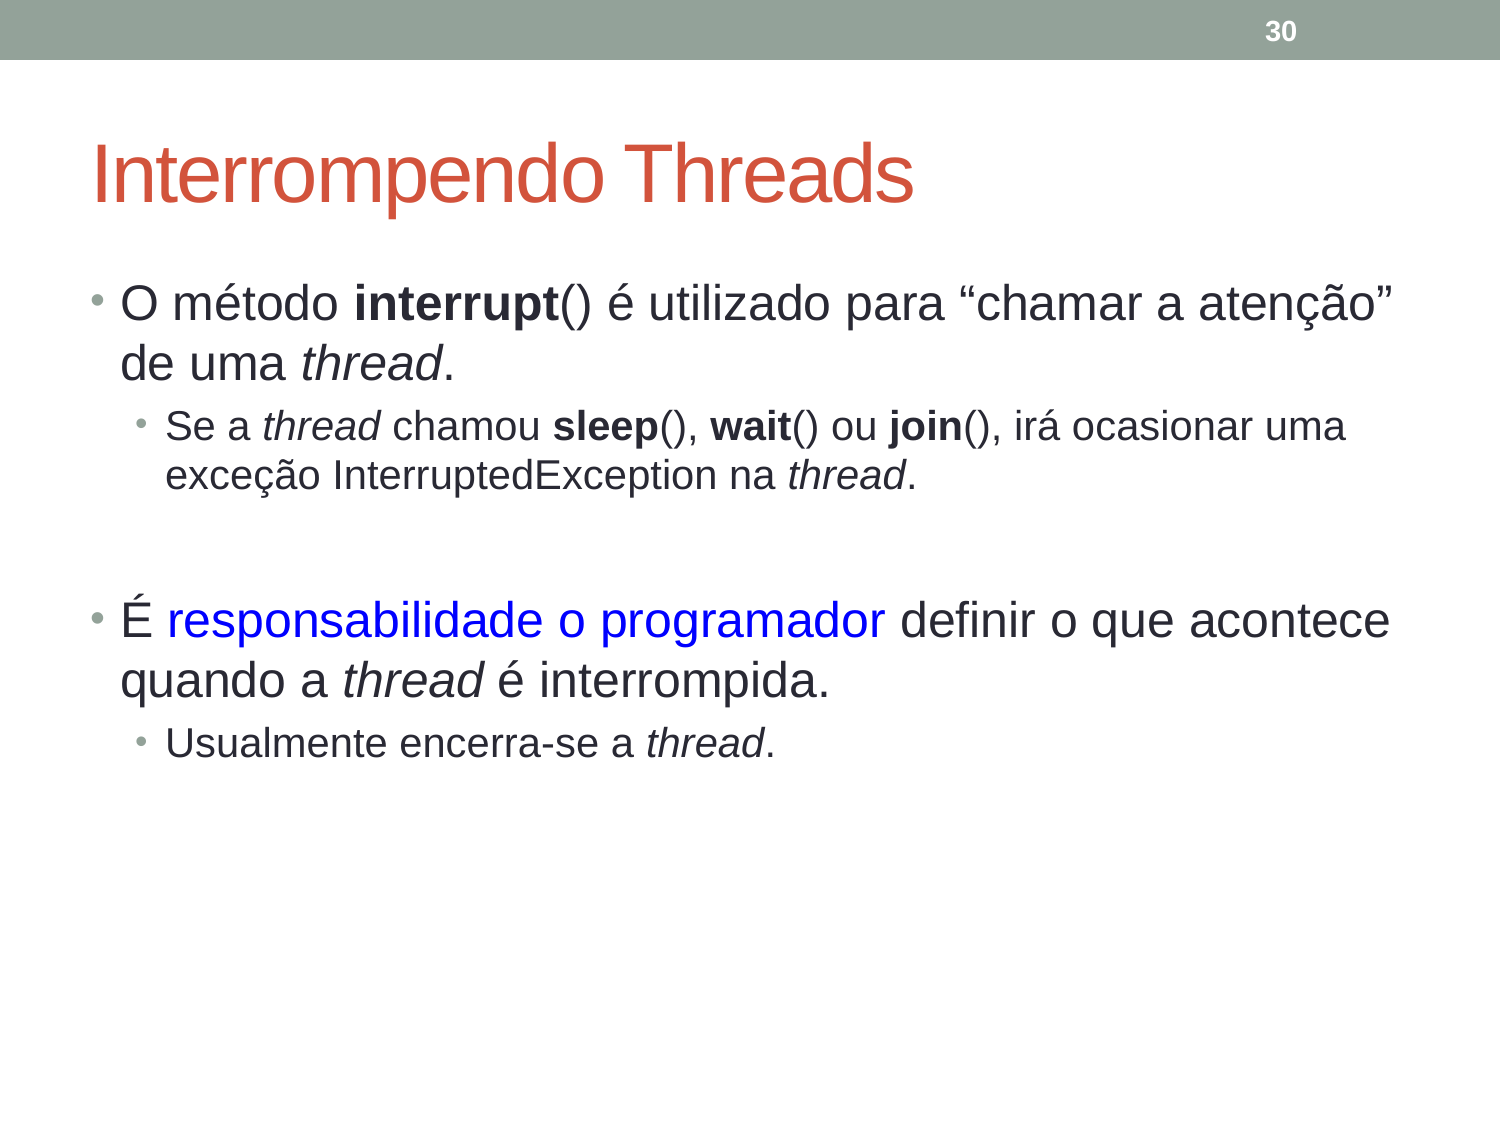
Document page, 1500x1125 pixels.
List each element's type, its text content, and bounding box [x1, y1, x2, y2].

title Interrompendo Threads [75, 87, 1425, 250]
slide_number 30 [1250, 3, 1425, 57]
list O método interrupt() é utilizado para “chamar a atenção” de uma thread. Se a thread chamou sleep(), wait() ou join(), irá ocasionar uma exceção InterruptedException na thread. É responsabilidade o programador definir o que acontece quando a thread é interrompida. Usualmente encerra-se a thread. [75, 262, 1425, 1063]
